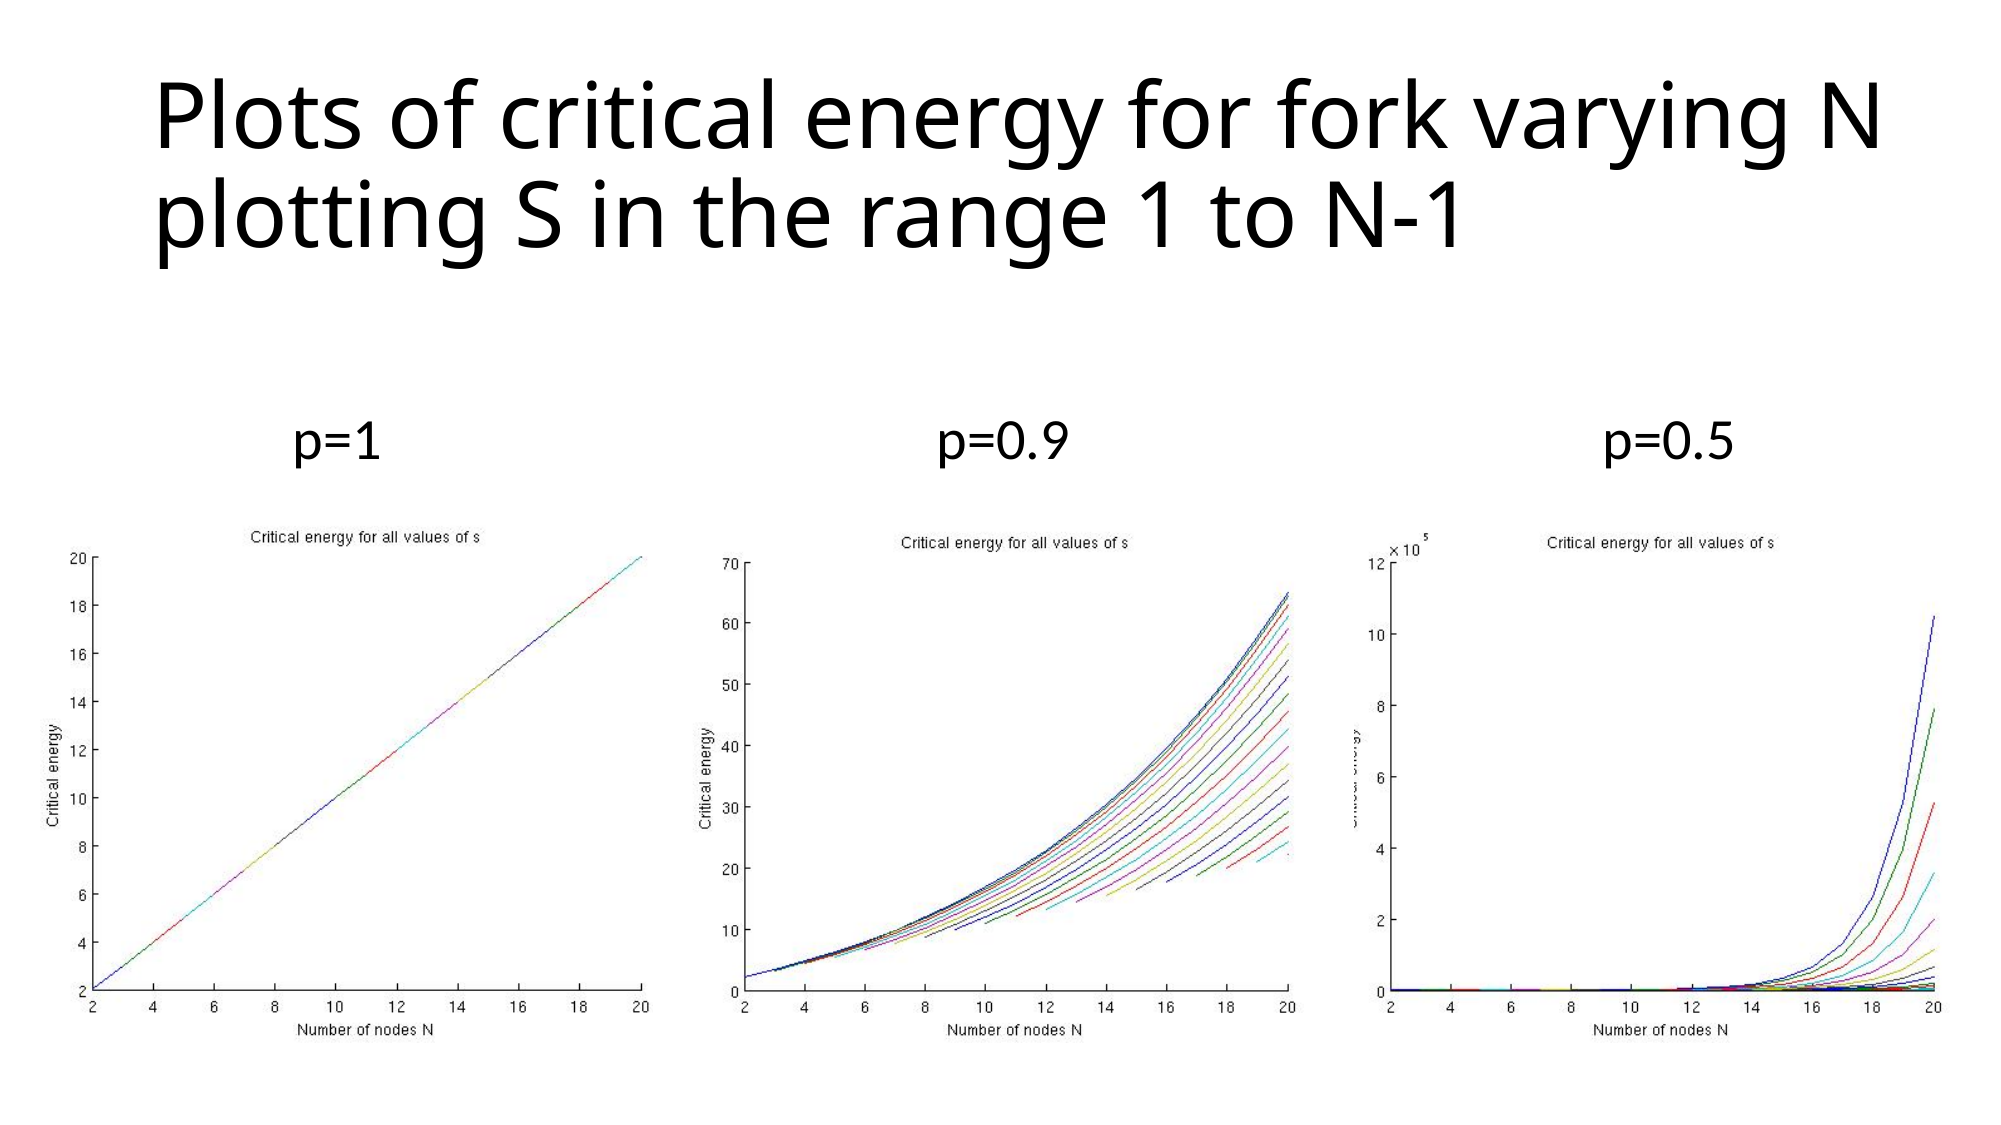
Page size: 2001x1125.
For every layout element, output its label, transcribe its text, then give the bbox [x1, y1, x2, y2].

picture [653, 522, 2000, 1048]
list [0, 516, 708, 1048]
text_box p=1 p=0.9 p=0.5 [171, 393, 1752, 479]
title Plots of critical energy for fork varying N plotting S in the range 1 to N-1 [137, 59, 1943, 278]
